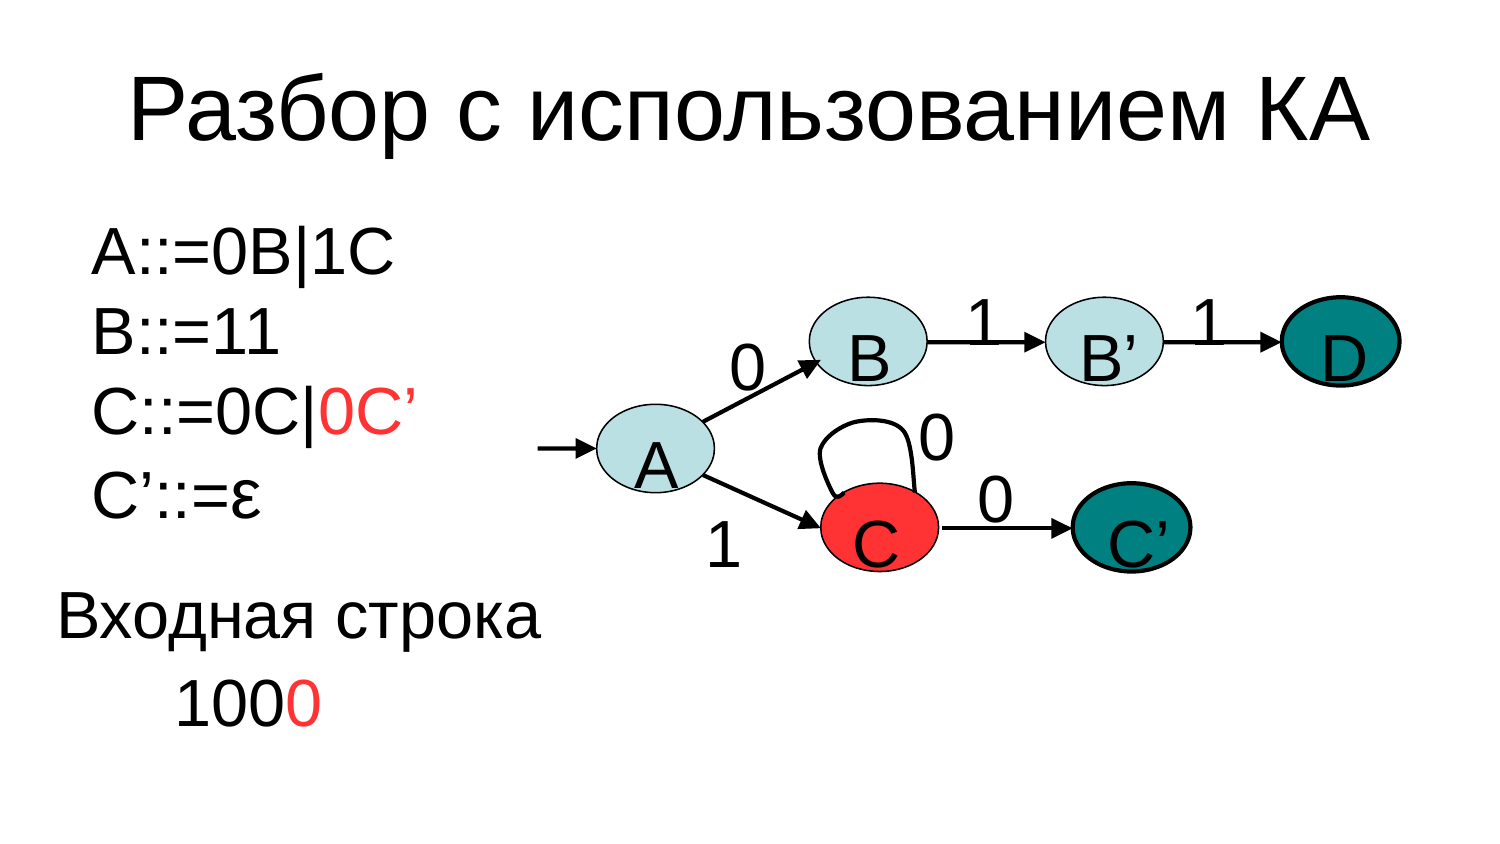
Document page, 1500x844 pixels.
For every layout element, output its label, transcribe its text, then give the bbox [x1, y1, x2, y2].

text_box 1 [690, 492, 786, 565]
text_box A::=0B| B::=11 C::=0C|0С’ C’::=ε [76, 200, 485, 449]
text_box [1281, 297, 1400, 377]
text_box Входная строка [41, 563, 691, 653]
text_box 1000 [159, 652, 367, 741]
text_box B [832, 306, 904, 379]
text_box 0 [962, 448, 1057, 520]
text_box [1069, 297, 1140, 306]
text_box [702, 474, 822, 529]
text_box [1073, 379, 1136, 386]
text_box D [1305, 306, 1376, 379]
text_box [809, 297, 928, 377]
text_box 1 [1175, 271, 1270, 341]
text_box Разбор с использованием КА [74, 33, 1425, 175]
text_box [1045, 309, 1064, 374]
text_box [596, 404, 715, 484]
text_box [819, 420, 916, 497]
text_box [1072, 494, 1092, 561]
text_box 0 [903, 386, 998, 458]
text_box [1100, 565, 1163, 572]
text_box 0 [714, 315, 809, 358]
text_box [848, 565, 911, 572]
text_box 1C [295, 200, 438, 280]
text_box [821, 497, 837, 558]
text_box [624, 486, 687, 493]
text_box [702, 359, 822, 422]
text_box C’ [1092, 492, 1223, 565]
text_box [837, 379, 900, 386]
text_box 1 [950, 271, 1046, 341]
text_box C [837, 492, 957, 565]
text_box A [620, 413, 691, 486]
text_box [1309, 379, 1372, 386]
text_box [1096, 483, 1167, 492]
text_box [1160, 326, 1164, 357]
text_box B’ [1064, 306, 1160, 379]
